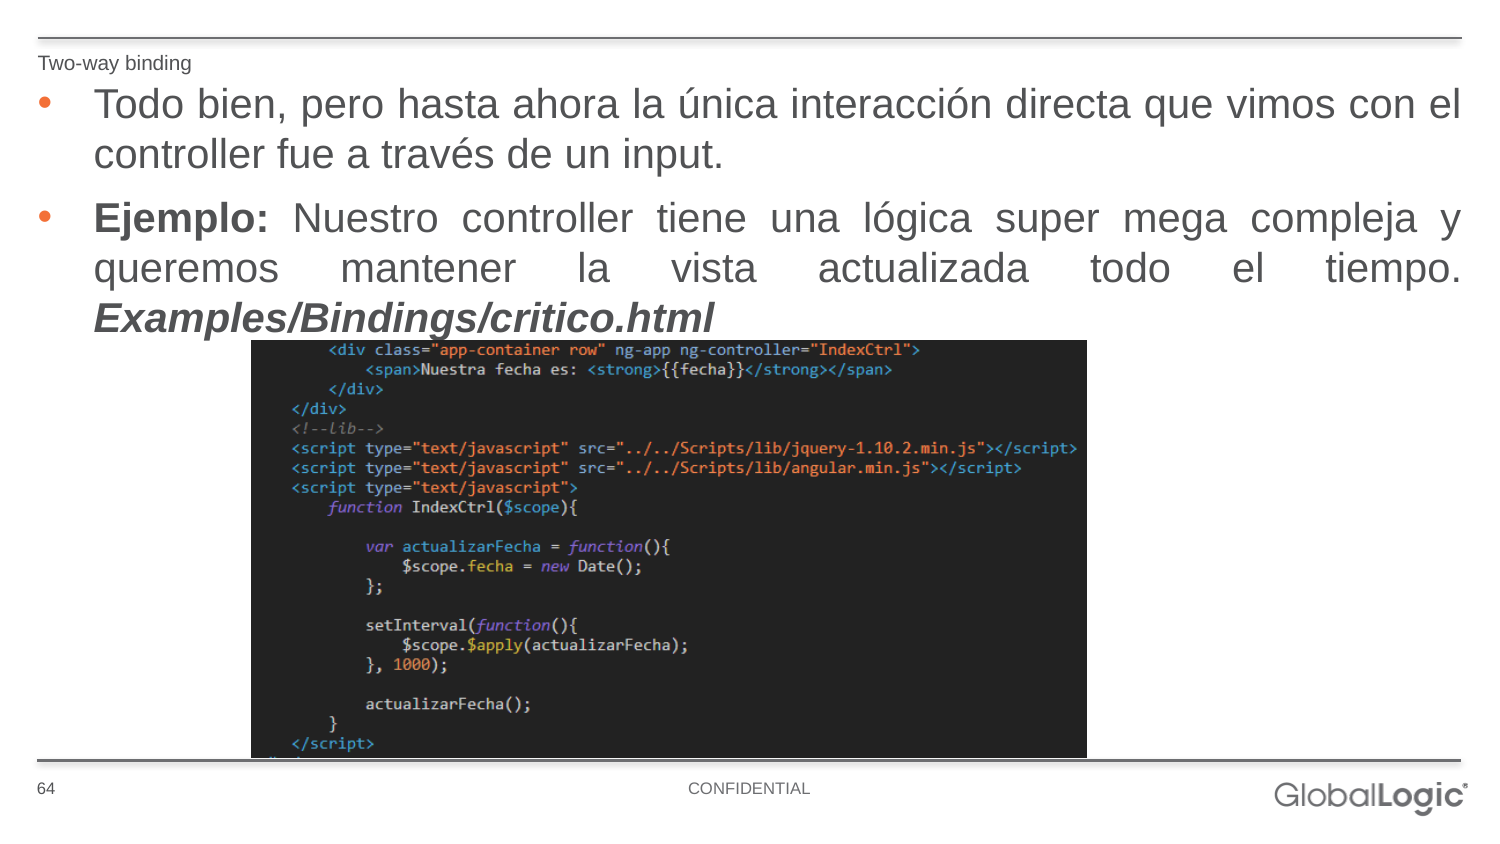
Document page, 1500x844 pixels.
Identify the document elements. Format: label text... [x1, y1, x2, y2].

list Todo bien, pero hasta ahora la única interacción directa que vimos con el controller fue a través de un input. Ejemplo: Nuestro controller tiene una lógica super mega compleja y queremos mantener la vista actualizada todo el tiempo. Examples/Bindings/critico.html [37, 76, 1463, 722]
list Two-way binding [37, 49, 750, 87]
picture [251, 340, 1087, 758]
picture [1274, 781, 1468, 817]
